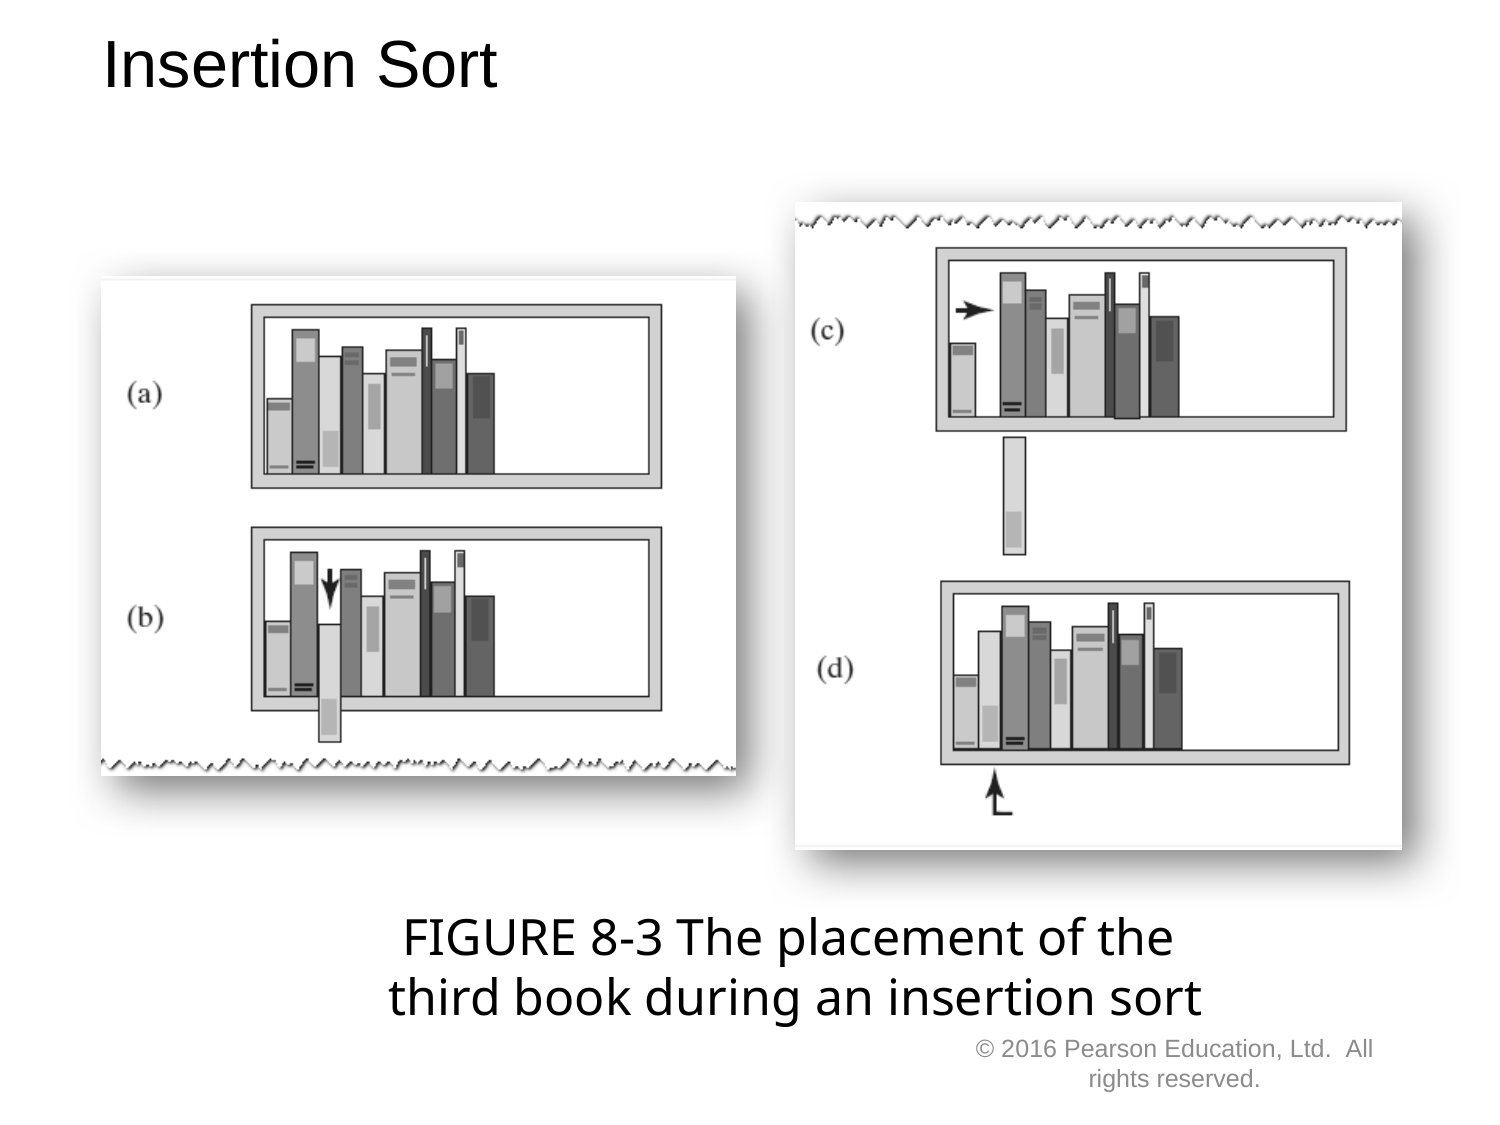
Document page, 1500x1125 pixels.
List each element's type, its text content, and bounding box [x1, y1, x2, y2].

picture [795, 202, 1402, 850]
picture [100, 276, 736, 776]
title Insertion Sort [87, 46, 1413, 97]
footer © 2016 Pearson Education, Ltd. All rights reserved. [949, 1024, 1401, 1101]
list FIGURE 8-3 The placement of the third book during an insertion sort [109, 897, 1482, 1069]
